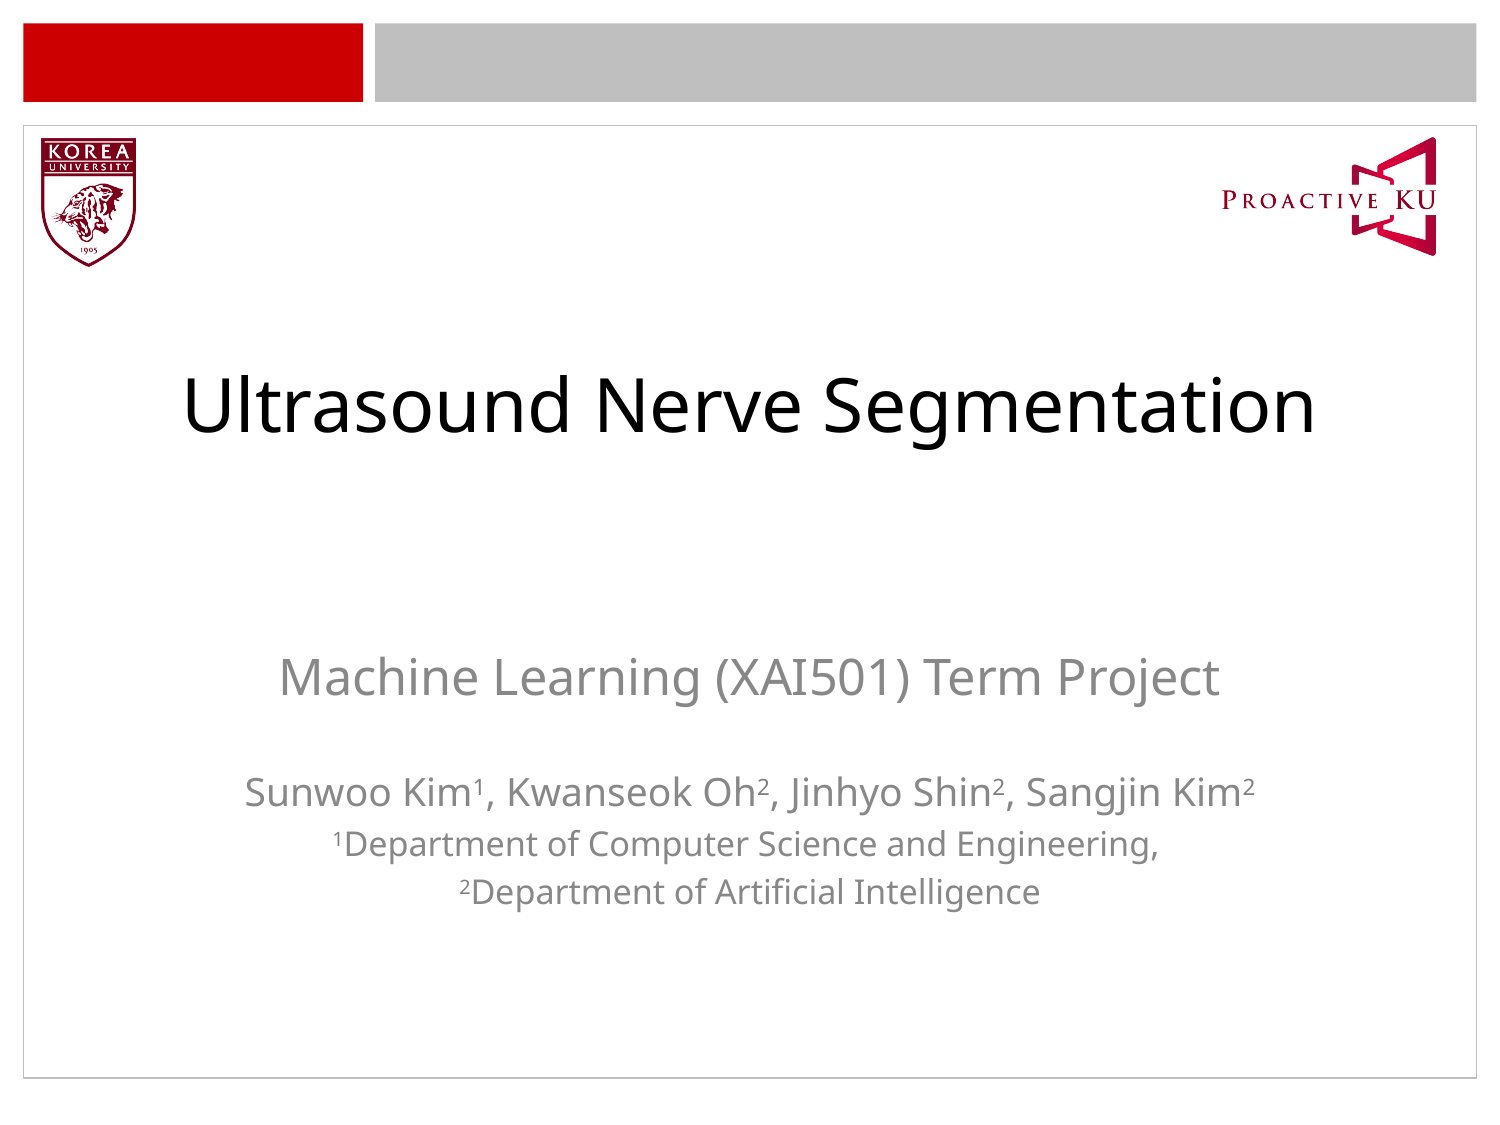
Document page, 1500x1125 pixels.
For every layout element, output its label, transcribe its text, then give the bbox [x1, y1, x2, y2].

subtitle Machine Learning (XAI501) Term Project Sunwoo Kim1, Kwanseok Oh2, Jinhyo Shin2, Sangjin Kim2 1Department of Computer Science and Engineering, 2Department of Artificial Intelligence [225, 637, 1275, 925]
title Ultrasound Nerve Segmentation [112, 349, 1388, 591]
picture [1222, 137, 1436, 256]
picture [41, 138, 136, 267]
